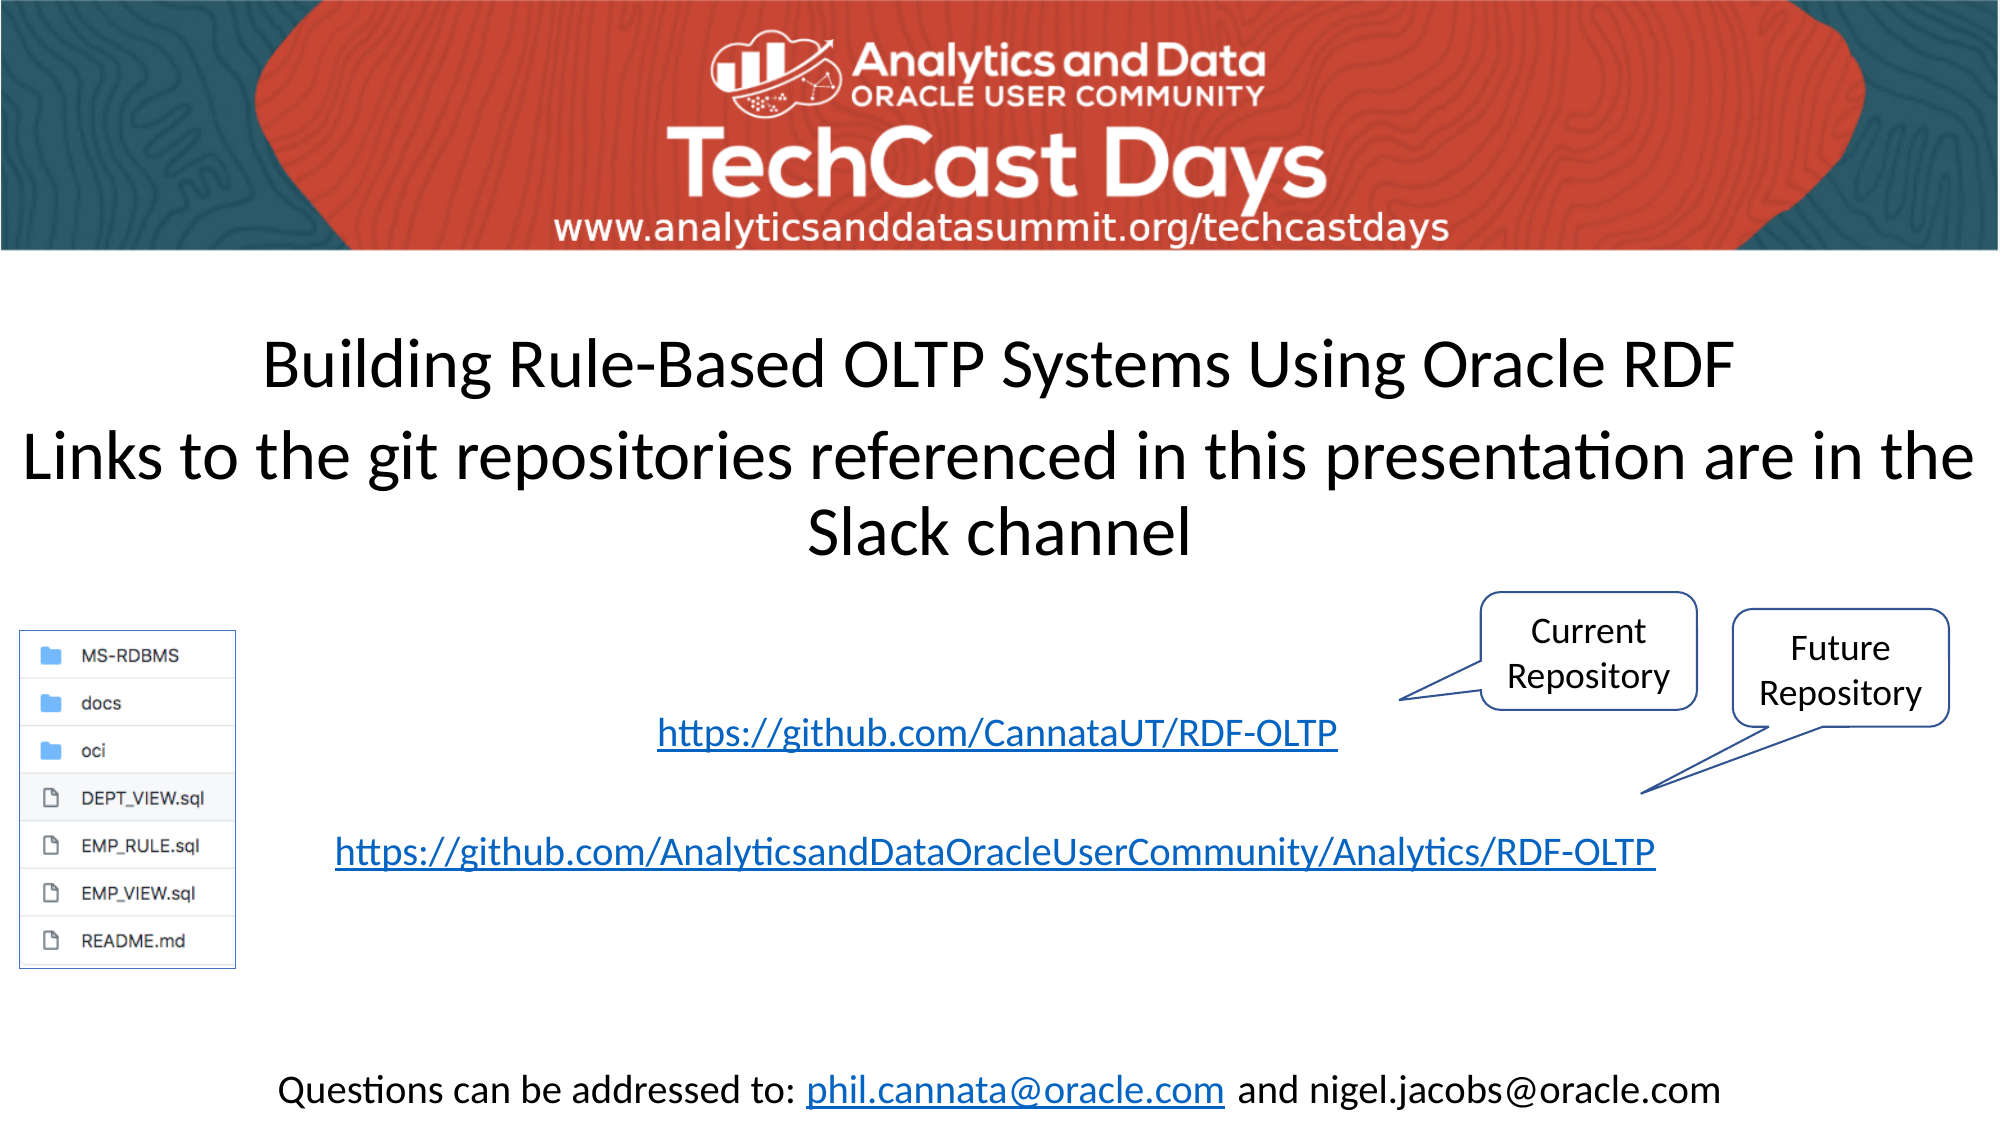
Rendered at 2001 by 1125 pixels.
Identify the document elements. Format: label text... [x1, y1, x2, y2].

picture [0, 0, 2000, 252]
picture [19, 630, 236, 969]
list Building Rule-Based OLTP Systems Using Oracle RDF Links to the git repositories referenced in this presentation are in the Slack channel https://github.com/CannataUT/RDF-OLTP https://github.com/AnalyticsandDataOracleUserCommunity/Analytics/RDF-OLTP Questions can be addressed to: phil.cannata@oracle.com and nigel.jacobs@oracle.com [0, 252, 2000, 1125]
text_box Current Repository [1398, 591, 1699, 711]
text_box Future Repository [1640, 607, 1951, 795]
